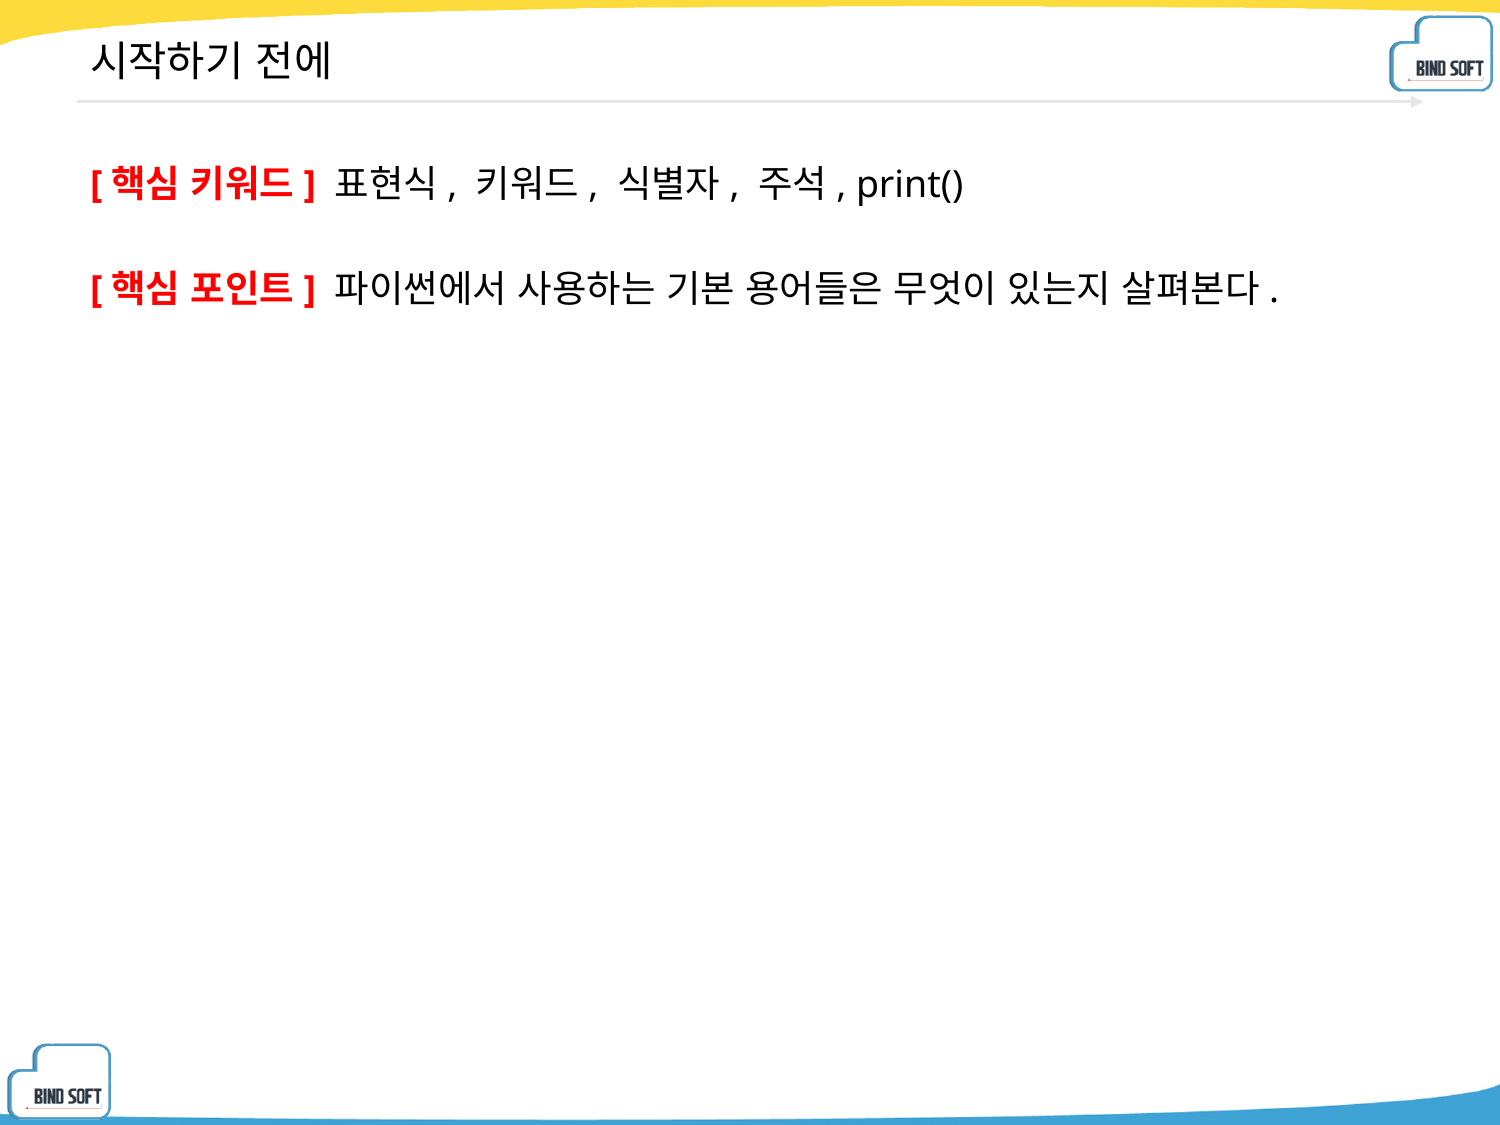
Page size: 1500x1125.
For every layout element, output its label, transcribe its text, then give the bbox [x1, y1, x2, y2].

picture [0, 0, 1500, 96]
picture [0, 1003, 1500, 1125]
title 시작하기 전에 [75, 11, 1425, 108]
list [핵심 키워드] 표현식, 키워드, 식별자, 주석, print() [핵심 포인트] 파이썬에서 사용하는 기본 용어들은 무엇이 있는지 살펴본다. [75, 152, 1425, 1055]
